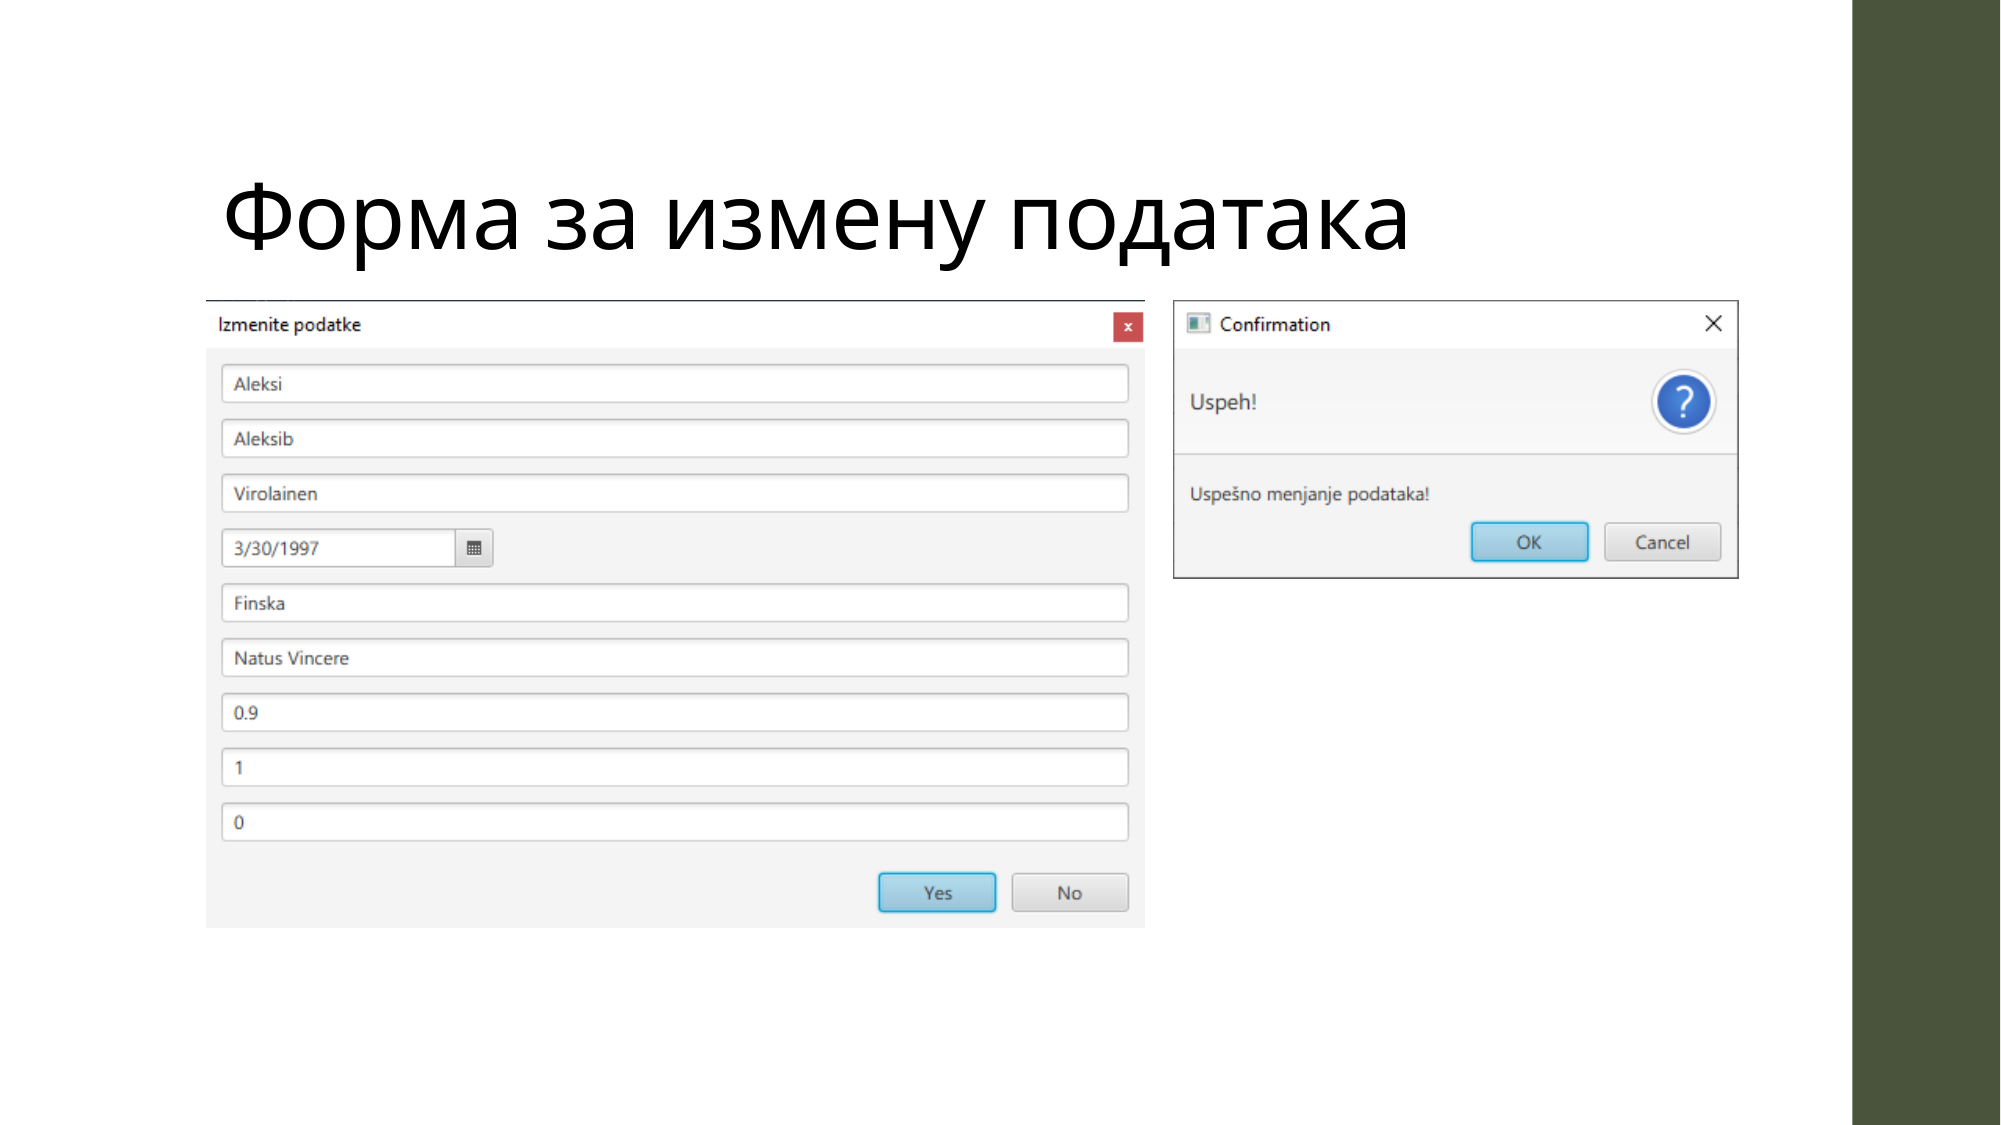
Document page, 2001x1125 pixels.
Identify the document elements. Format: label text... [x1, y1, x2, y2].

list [206, 300, 1145, 928]
title Форма за измену података [206, 60, 1797, 278]
picture [1172, 300, 1740, 580]
